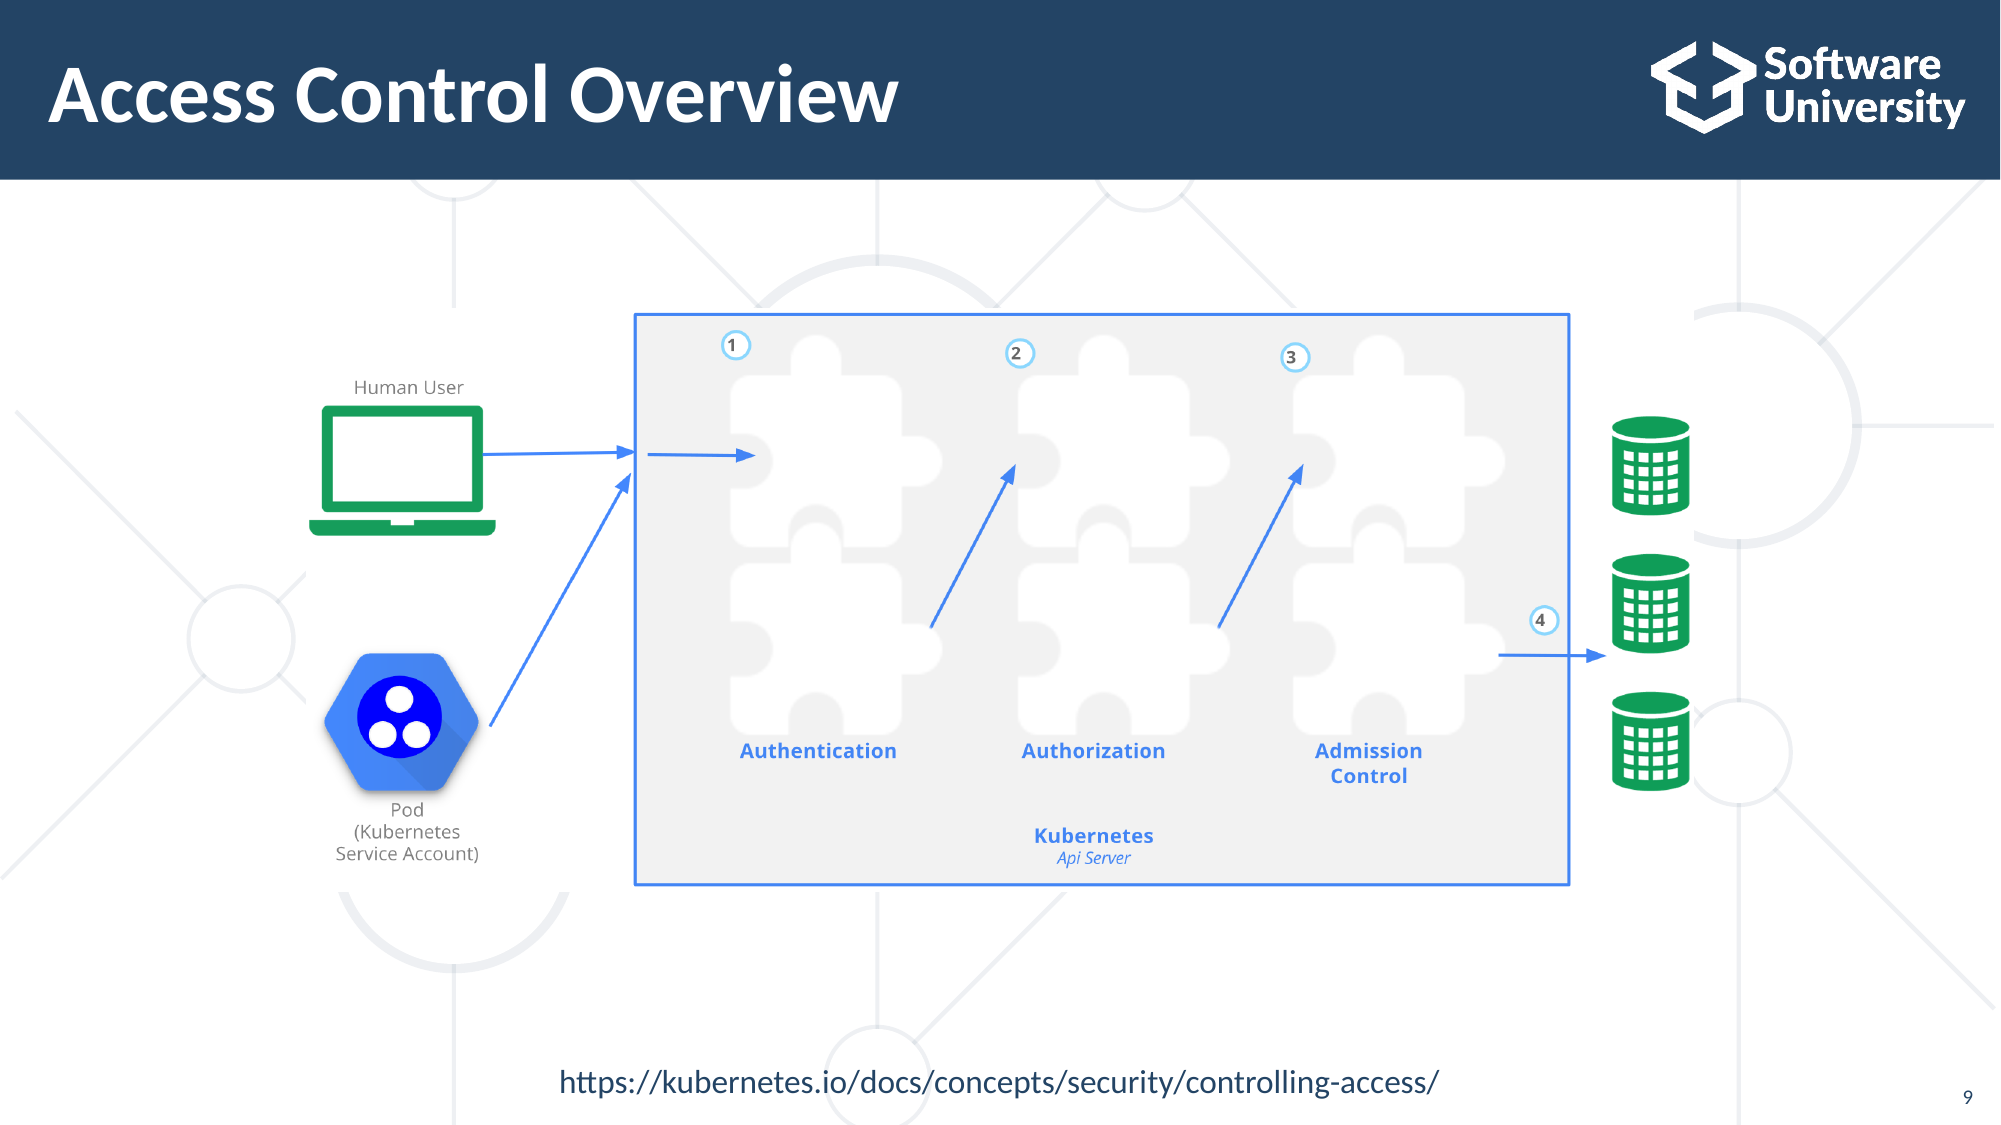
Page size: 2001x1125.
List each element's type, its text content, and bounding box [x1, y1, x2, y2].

text_box https://kubernetes.io/docs/concepts/security/controlling-access/ [132, 1038, 1868, 1118]
title Access Control Overview [31, 16, 1625, 162]
slide_number 9 [1927, 1067, 1989, 1117]
picture [1651, 41, 1966, 134]
picture [305, 307, 1695, 892]
